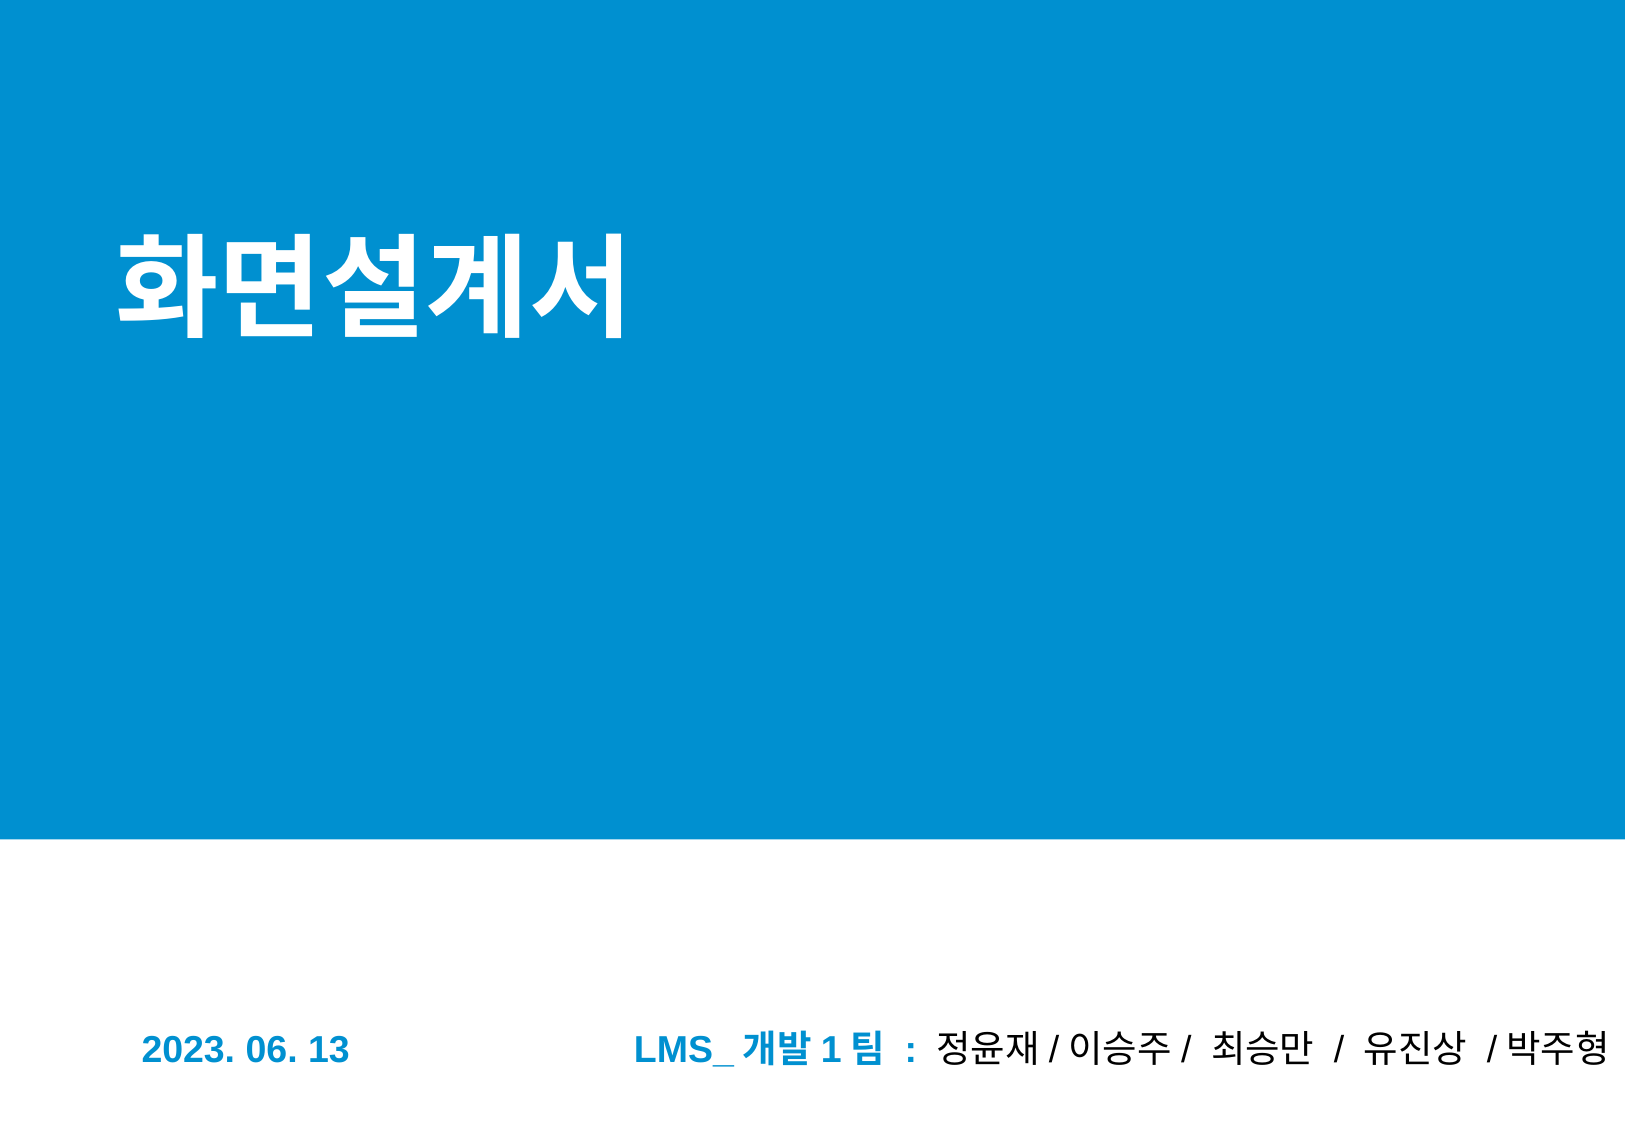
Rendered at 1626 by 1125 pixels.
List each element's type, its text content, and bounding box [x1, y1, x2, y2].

text_box 화면설계서 [100, 208, 1461, 359]
text_box 2023. 06. 13 [59, 1017, 365, 1078]
text_box LMS_개발1팀 : 정윤재/이승주/ 최승만 / 유진상 /박주형 [365, 1017, 1625, 1078]
text_box [0, 0, 1625, 840]
